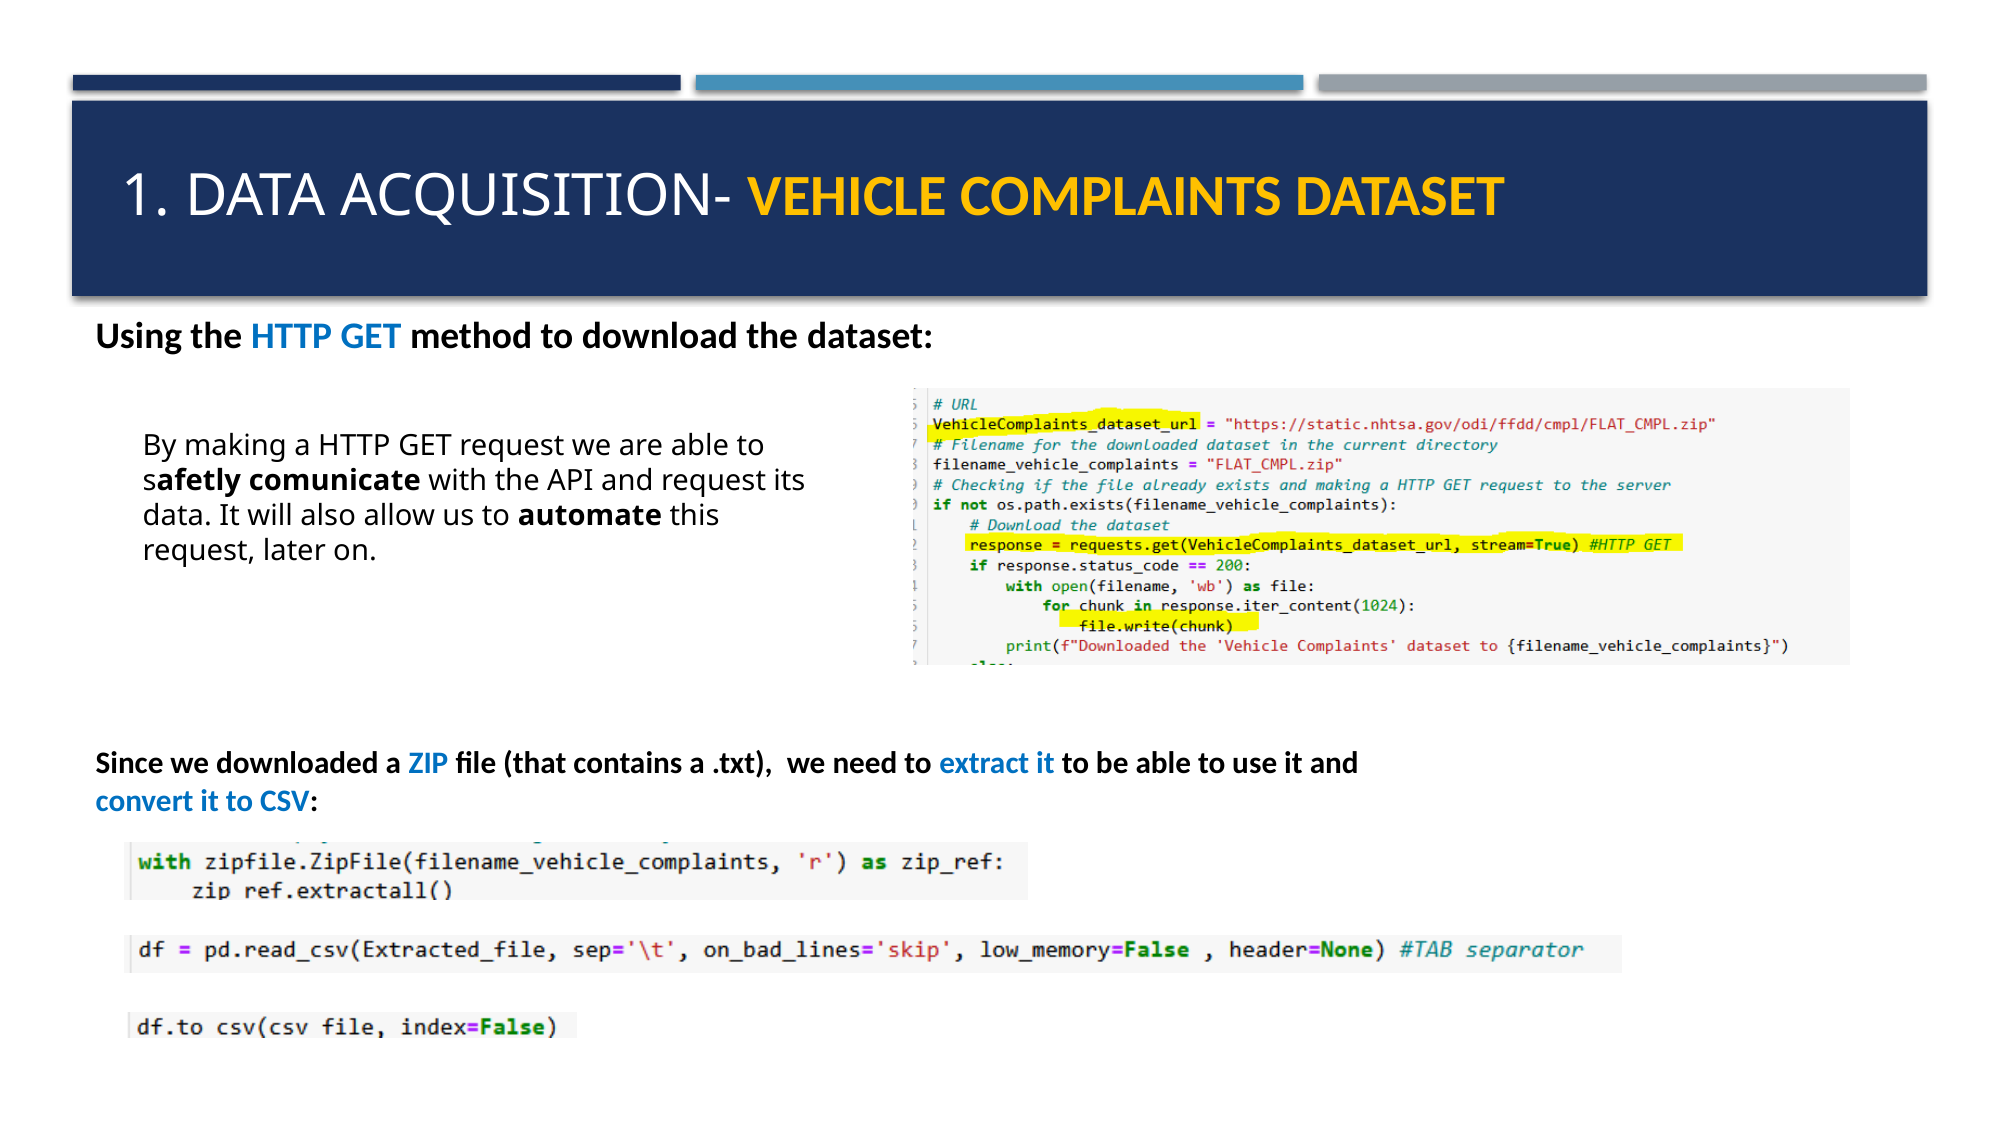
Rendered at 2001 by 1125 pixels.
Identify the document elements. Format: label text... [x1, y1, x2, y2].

text_box By making a HTTP GET request we are able to safetly comunicate with the API and request its data. It will also allow us to automate this request, later on. [127, 418, 845, 619]
picture [124, 842, 1029, 900]
picture [912, 388, 1851, 666]
picture [124, 935, 1623, 974]
title 1. Data Acquisition- Vehicle Complaints Dataset [106, 120, 1754, 265]
picture [127, 1011, 577, 1038]
list Using the HTTP GET method to download the dataset: Since we downloaded a ZIP file (that contains a .txt), we need to extract it to be able to use it and convert it to CSV: [80, 303, 1465, 992]
